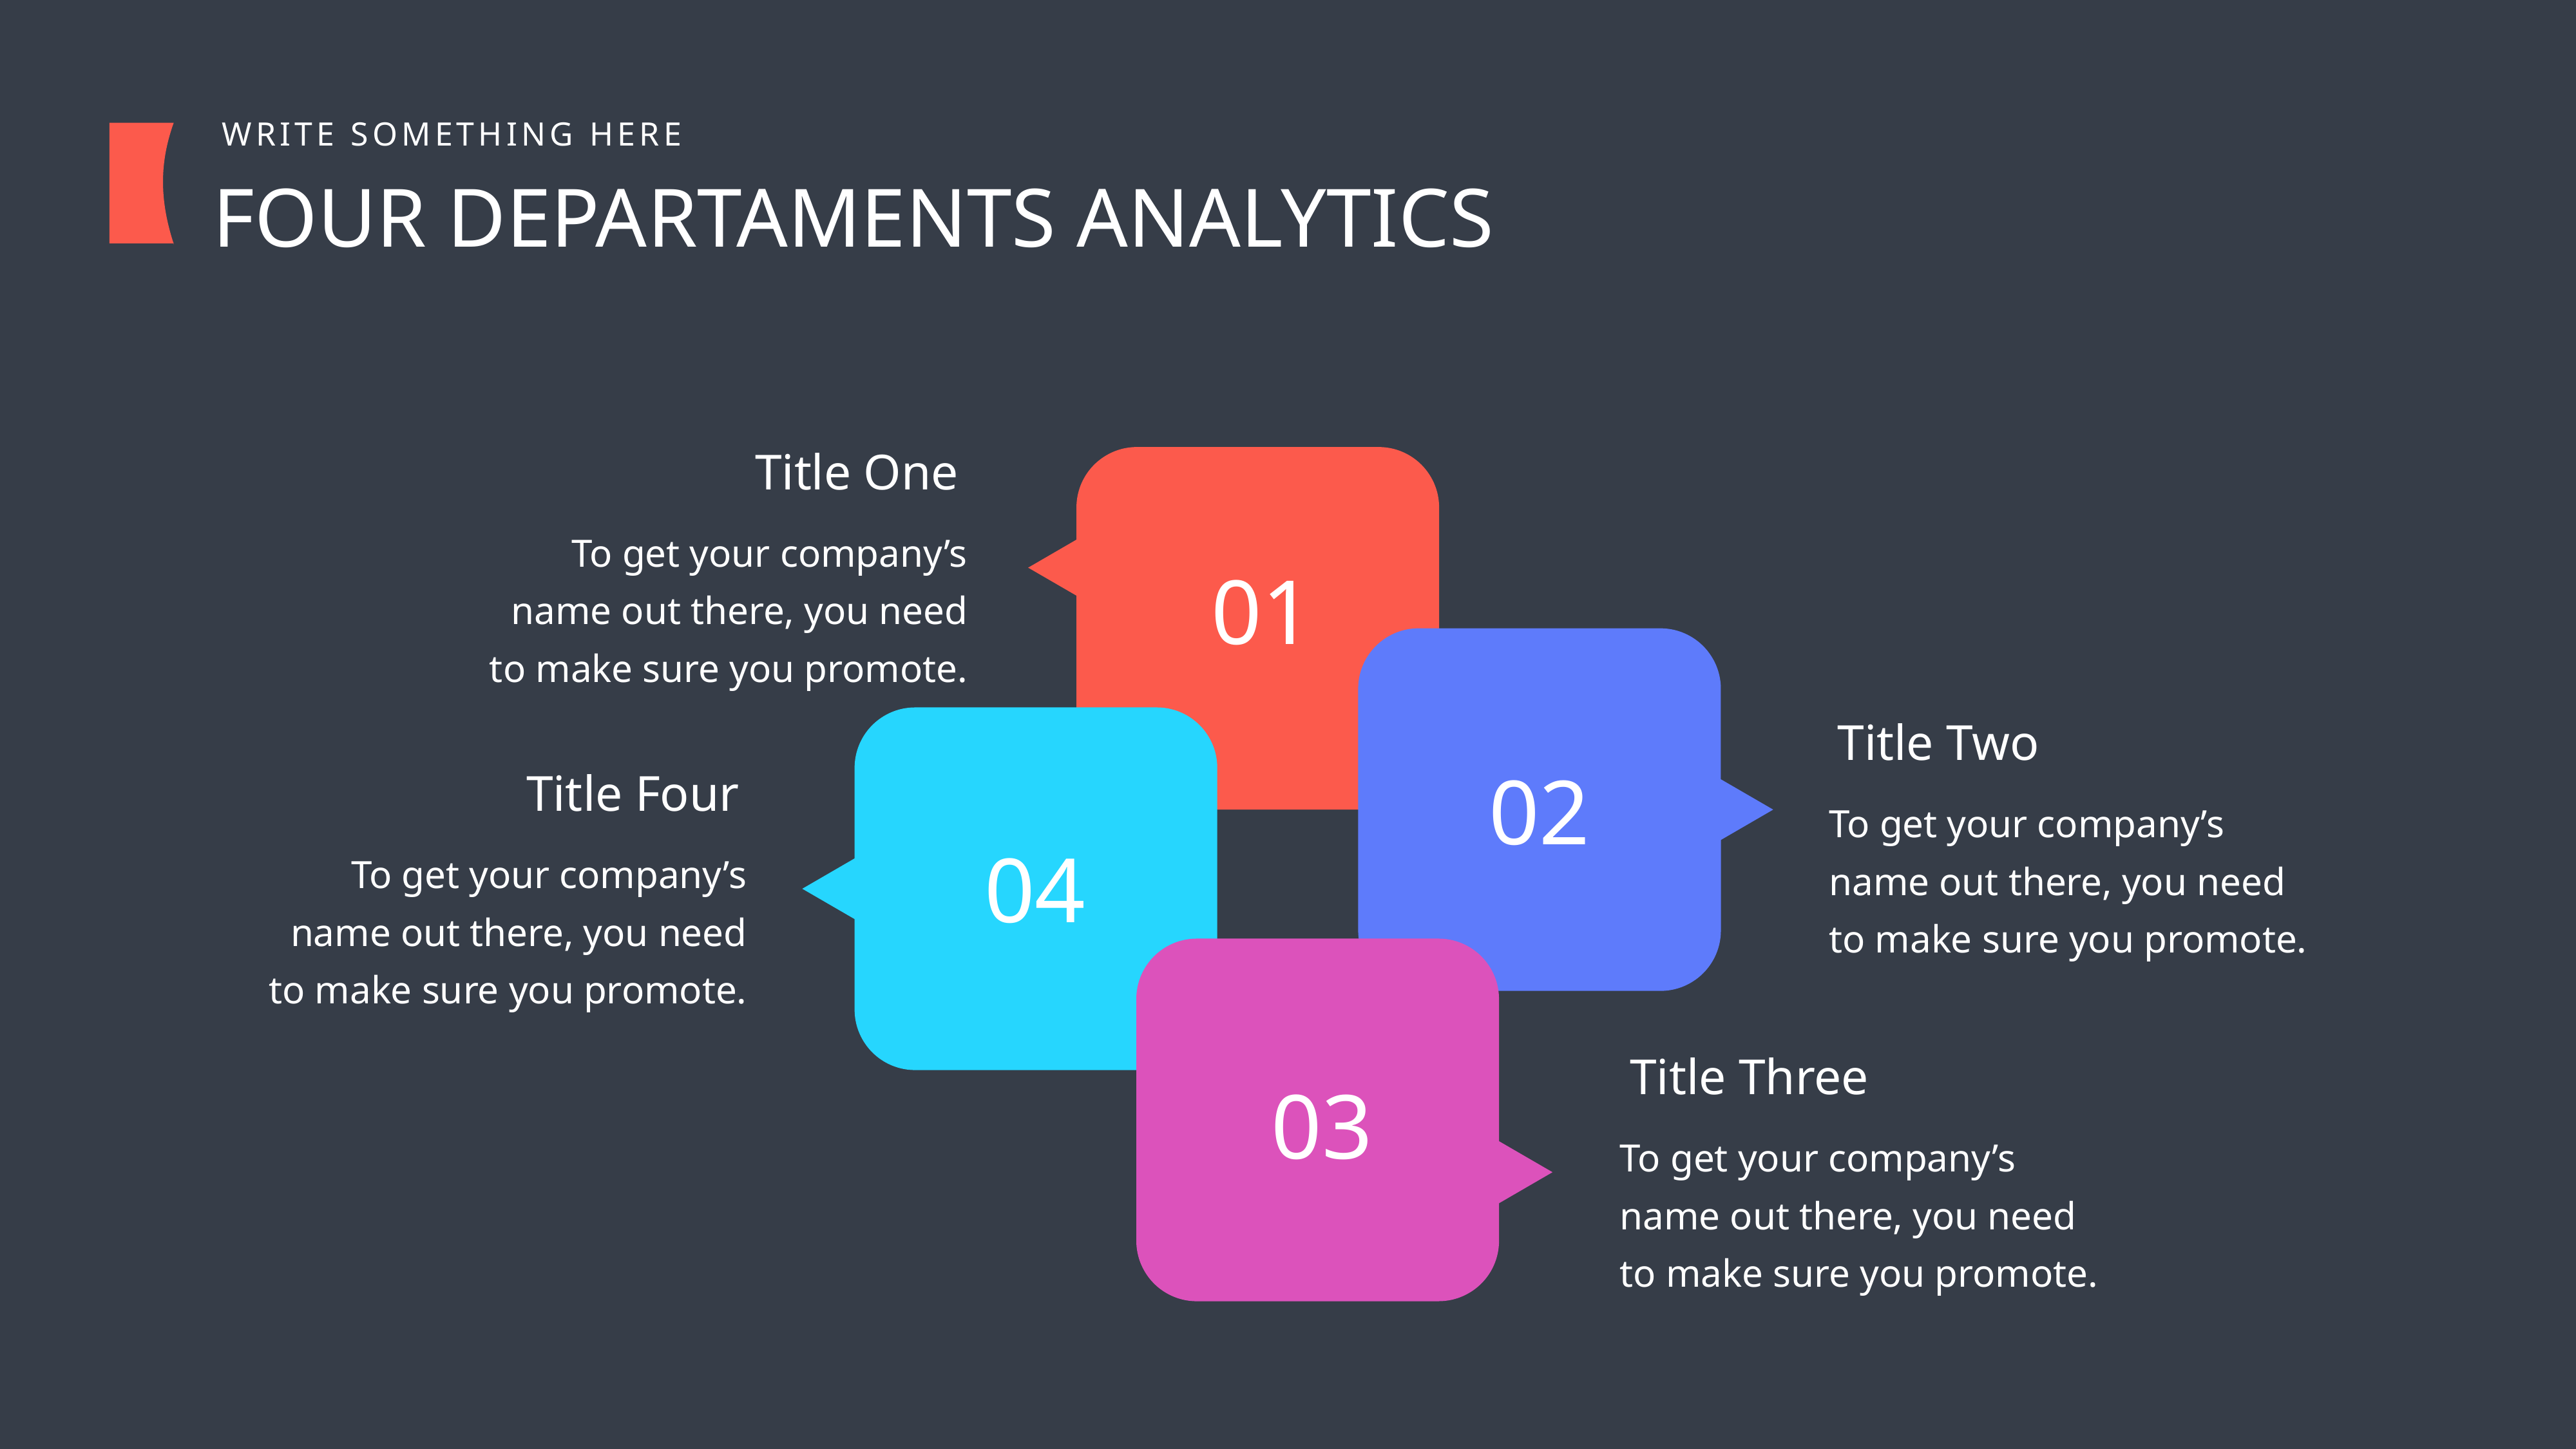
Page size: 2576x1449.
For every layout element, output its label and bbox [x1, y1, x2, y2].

text_box [203, 109, 1600, 269]
text_box [236, 436, 2340, 1303]
text_box [108, 122, 175, 245]
